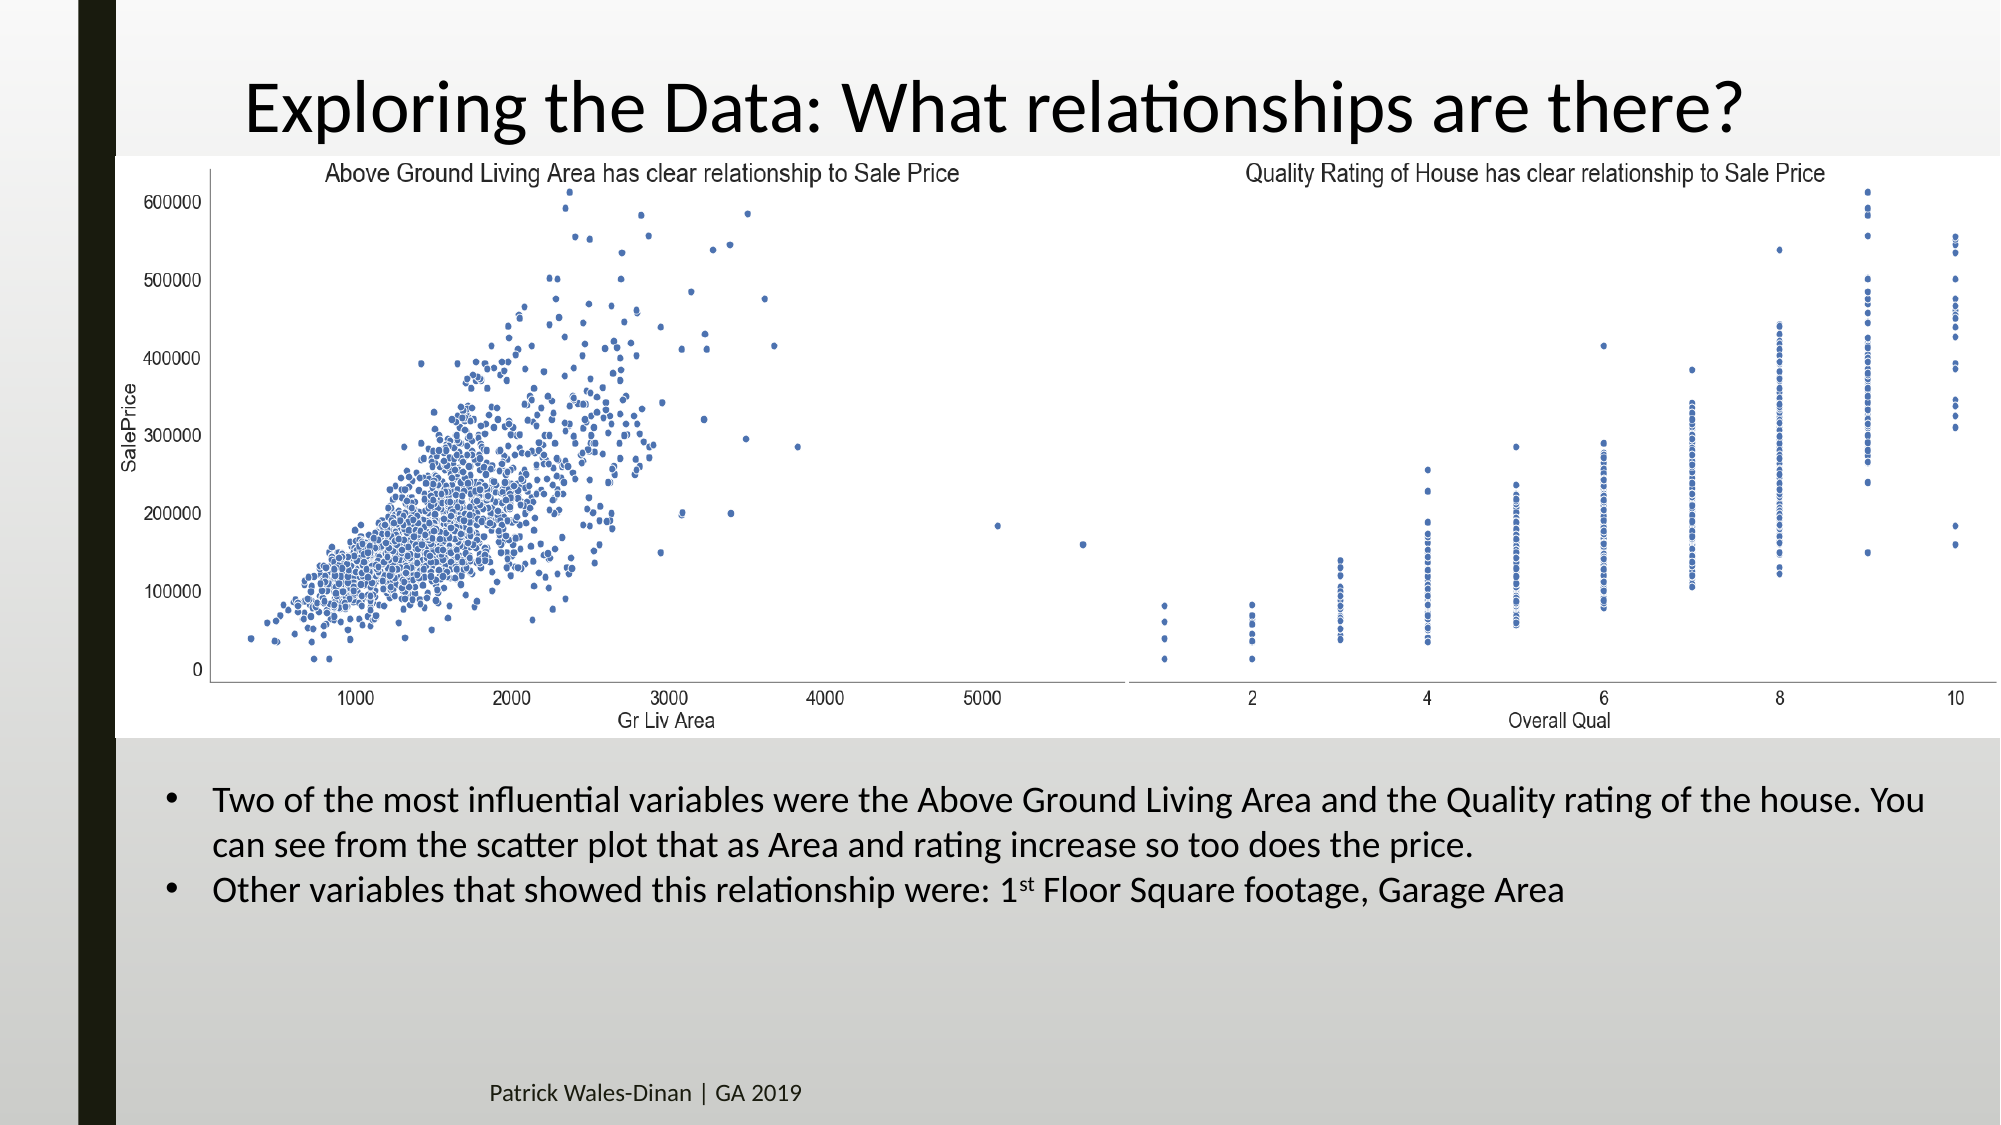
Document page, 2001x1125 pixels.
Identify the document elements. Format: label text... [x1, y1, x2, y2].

footer Patrick Wales-Dinan | GA 2019 [474, 1058, 1505, 1125]
picture [115, 156, 2000, 738]
text_box Exploring the Data: What relationships are there? [229, 50, 1763, 156]
text_box Two of the most influential variables were the Above Ground Living Area and the Quality rating of the house. You can see from the scatter plot that as Area and rating increase so too does the price. Other variables that showed this relationship were: 1st Floor Square footage, Garage Area [150, 767, 1955, 963]
